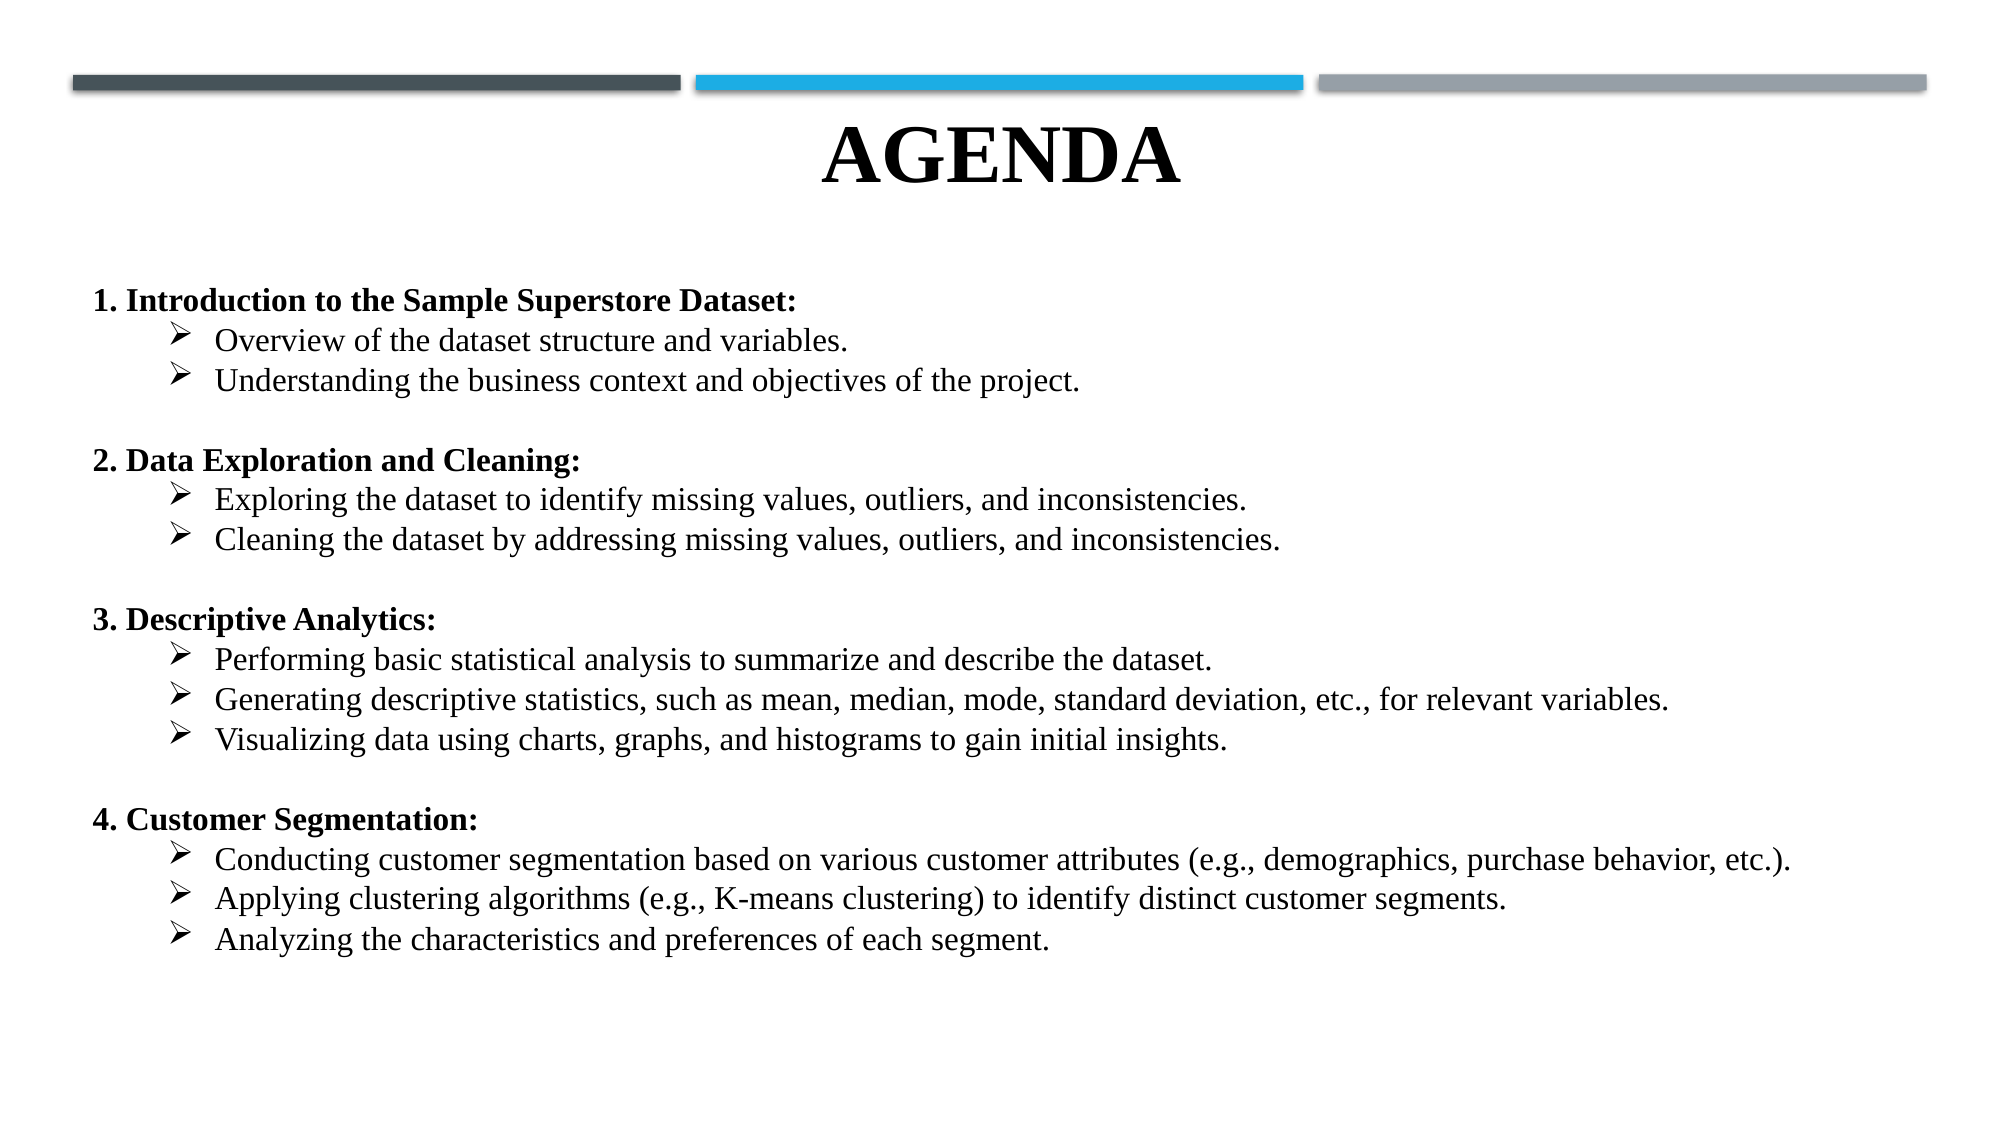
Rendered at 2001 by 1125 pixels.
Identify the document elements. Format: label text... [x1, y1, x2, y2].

text_box 1. Introduction to the Sample Superstore Dataset: Overview of the dataset structure and variables. Understanding the business context and objectives of the project. 2. Data Exploration and Cleaning: Exploring the dataset to identify missing values, outliers, and inconsistencies. Cleaning the dataset by addressing missing values, outliers, and inconsistencies. 3. Descriptive Analytics: Performing basic statistical analysis to summarize and describe the dataset. Generating descriptive statistics, such as mean, median, mode, standard deviation, etc., for relevant variables. Visualizing data using charts, graphs, and histograms to gain initial insights. 4. Customer Segmentation: Conducting customer segmentation based on various customer attributes (e.g., demographics, purchase behavior, etc.). Applying clustering algorithms (e.g., K-means clustering) to identify distinct customer segments. Analyzing the characteristics and preferences of each segment. [78, 270, 1925, 964]
text_box AGENDA [78, 91, 1925, 207]
